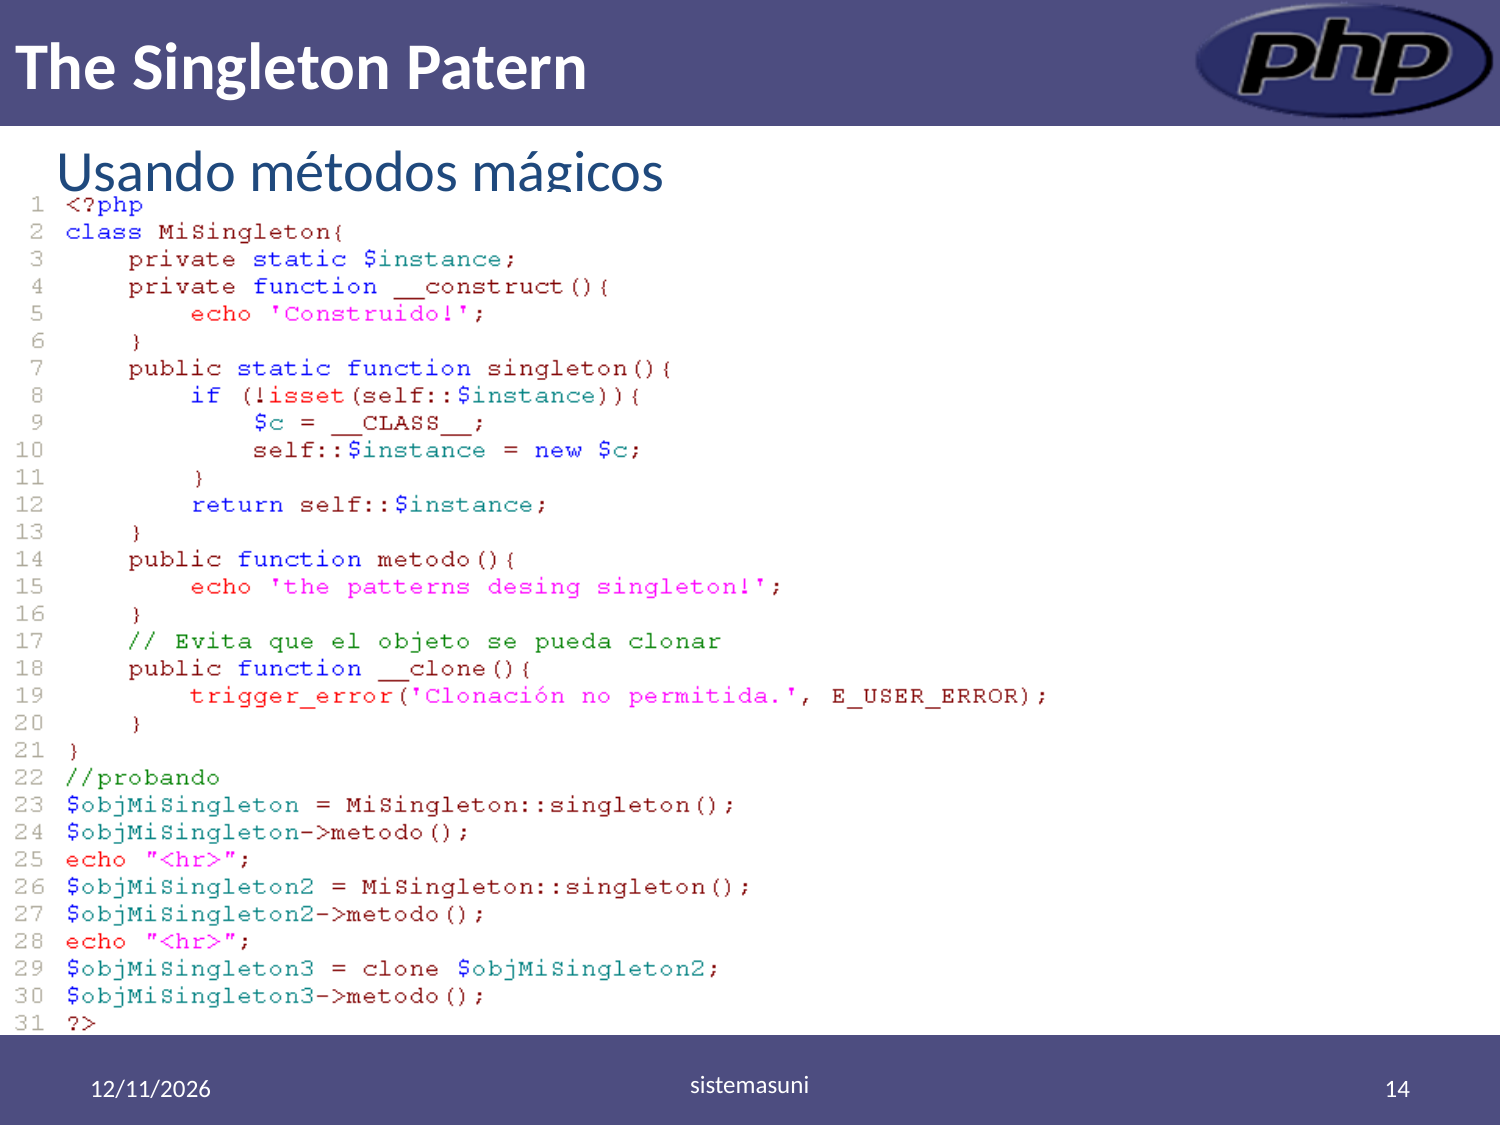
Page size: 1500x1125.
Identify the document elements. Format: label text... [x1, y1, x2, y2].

picture [0, 192, 1052, 1032]
slide_number 14 [1074, 1057, 1425, 1118]
title The Singleton Patern [0, 0, 1199, 126]
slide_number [75, 1057, 425, 1118]
list Usando métodos mágicos [41, 125, 1447, 197]
footer sistemasuni [512, 1053, 988, 1114]
